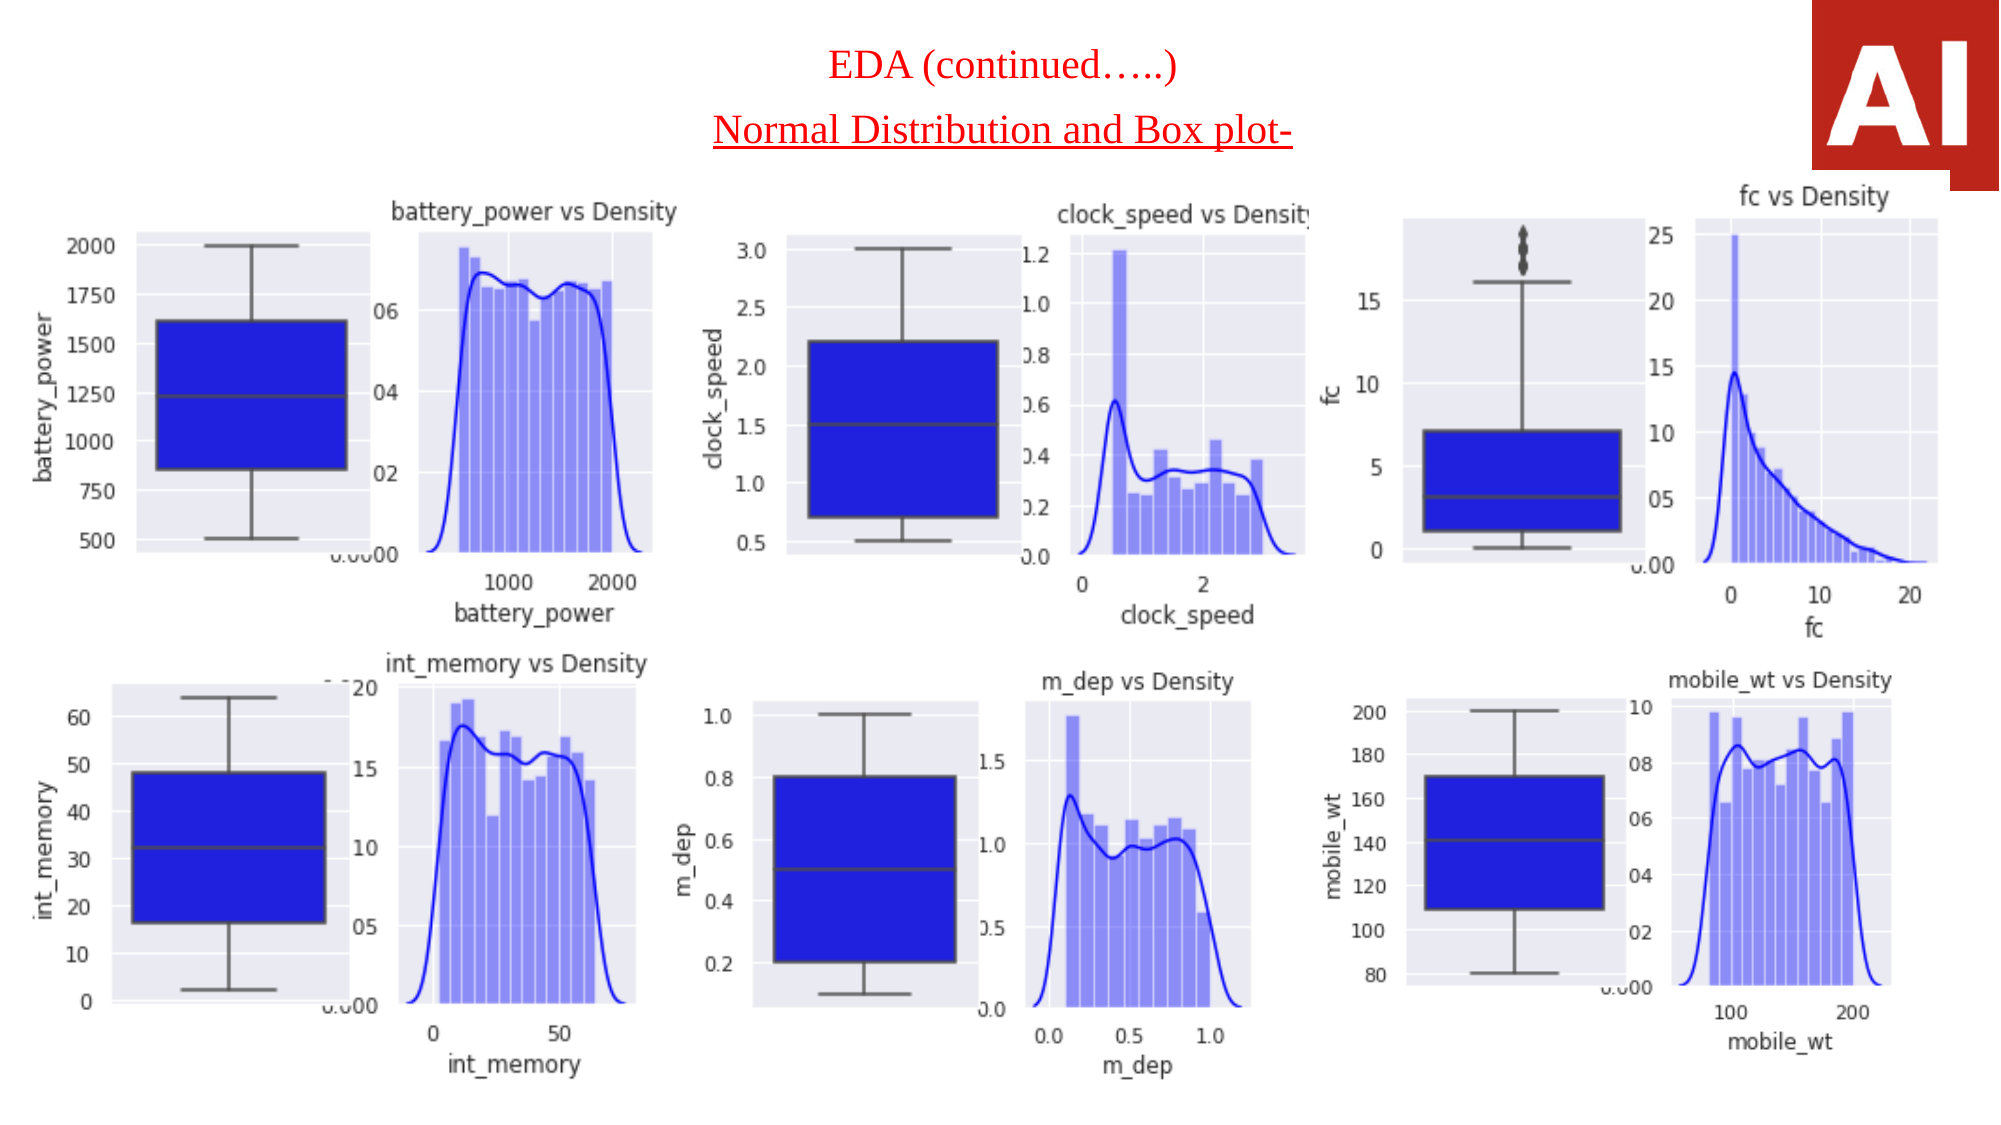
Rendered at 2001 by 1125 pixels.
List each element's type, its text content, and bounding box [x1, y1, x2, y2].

picture [1309, 658, 1904, 1064]
picture [20, 0, 2000, 1091]
subtitle EDA (continued…..) Normal Distribution and Box plot- [23, 34, 1809, 190]
subtitle EDA (continued…..) Normal Distribution and Box plot- [23, 191, 1984, 1104]
